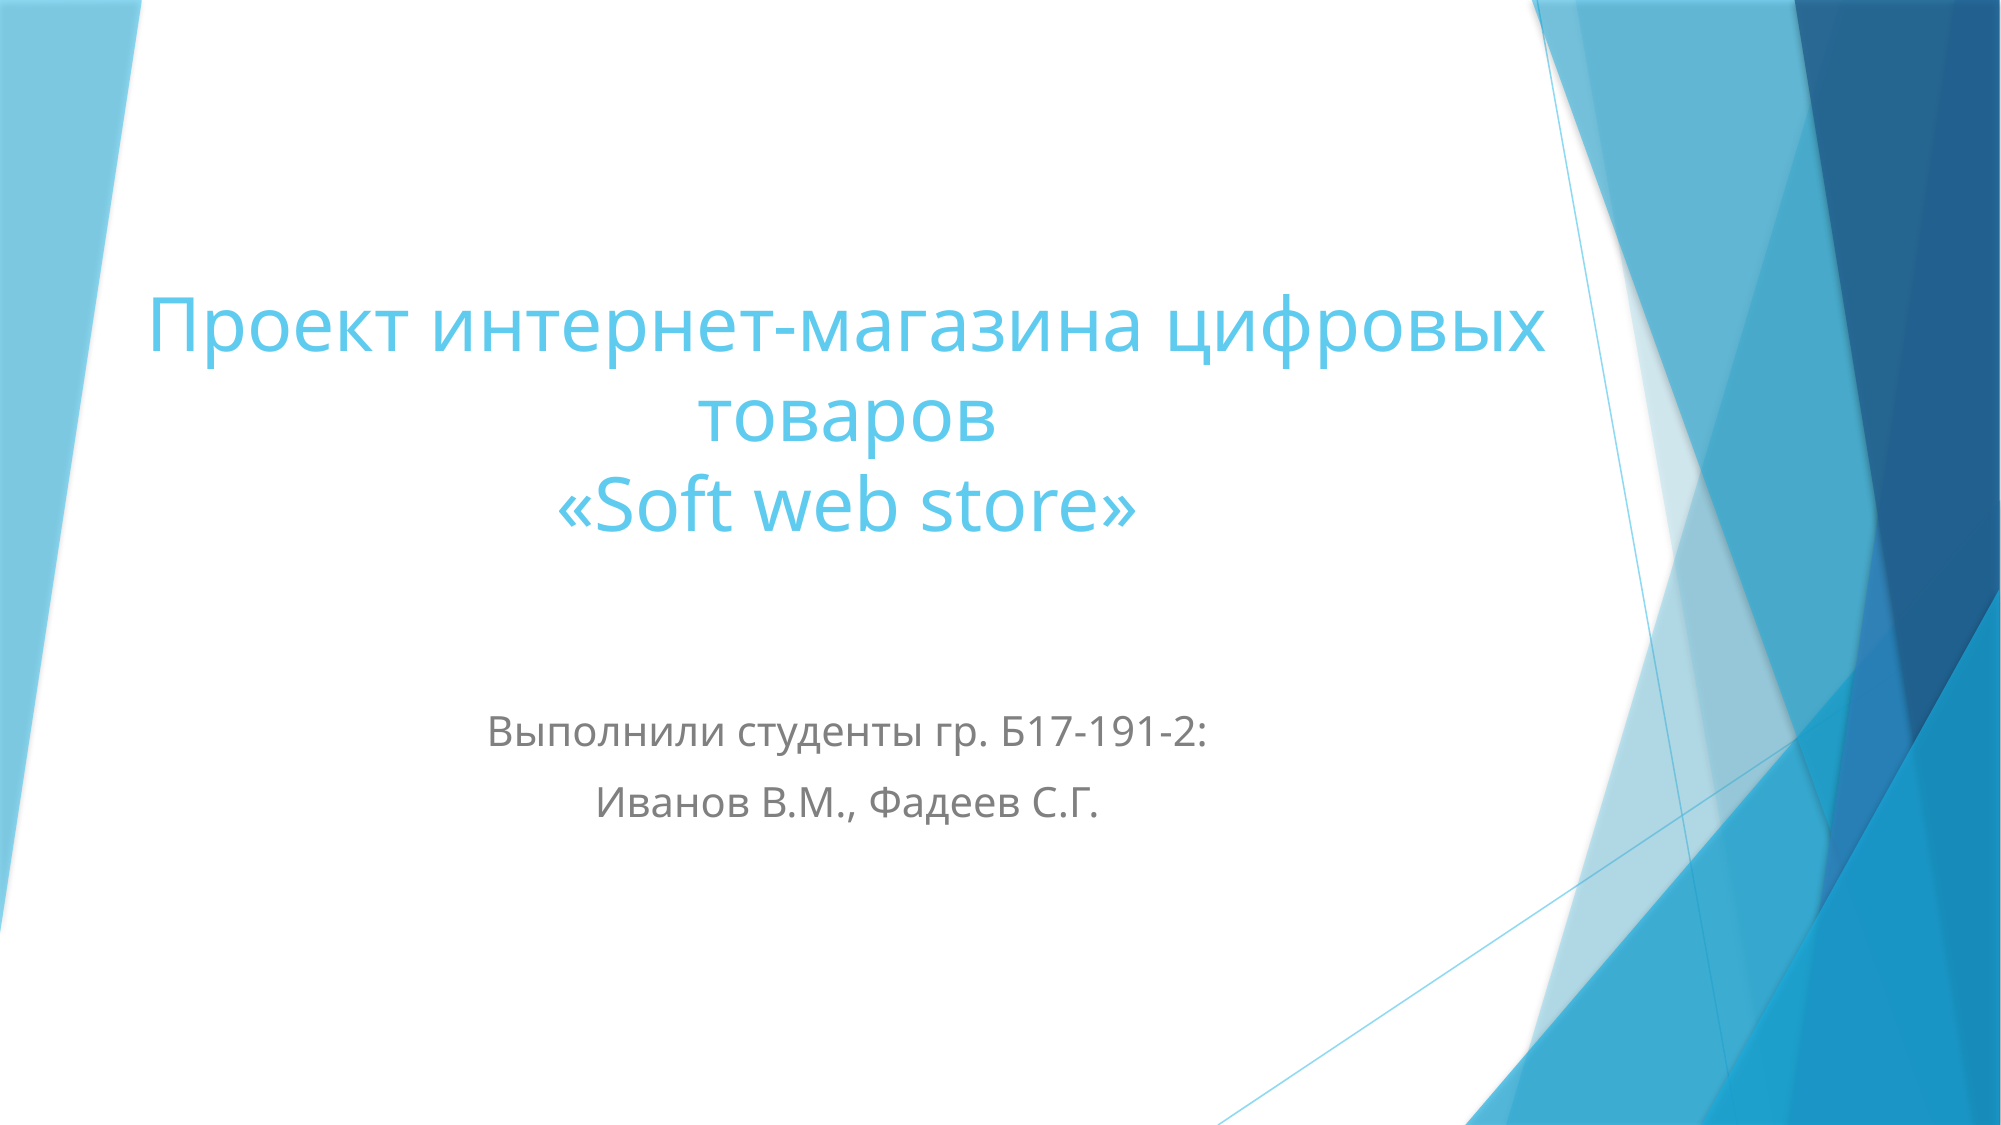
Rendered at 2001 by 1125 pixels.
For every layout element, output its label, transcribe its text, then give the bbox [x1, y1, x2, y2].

subtitle Выполнили студенты гр. Б17-191-2: Иванов В.М., Фадеев С.Г. [97, 697, 1598, 969]
title Проект интернет-магазина цифровых товаров «Soft web store» [86, 258, 1609, 555]
